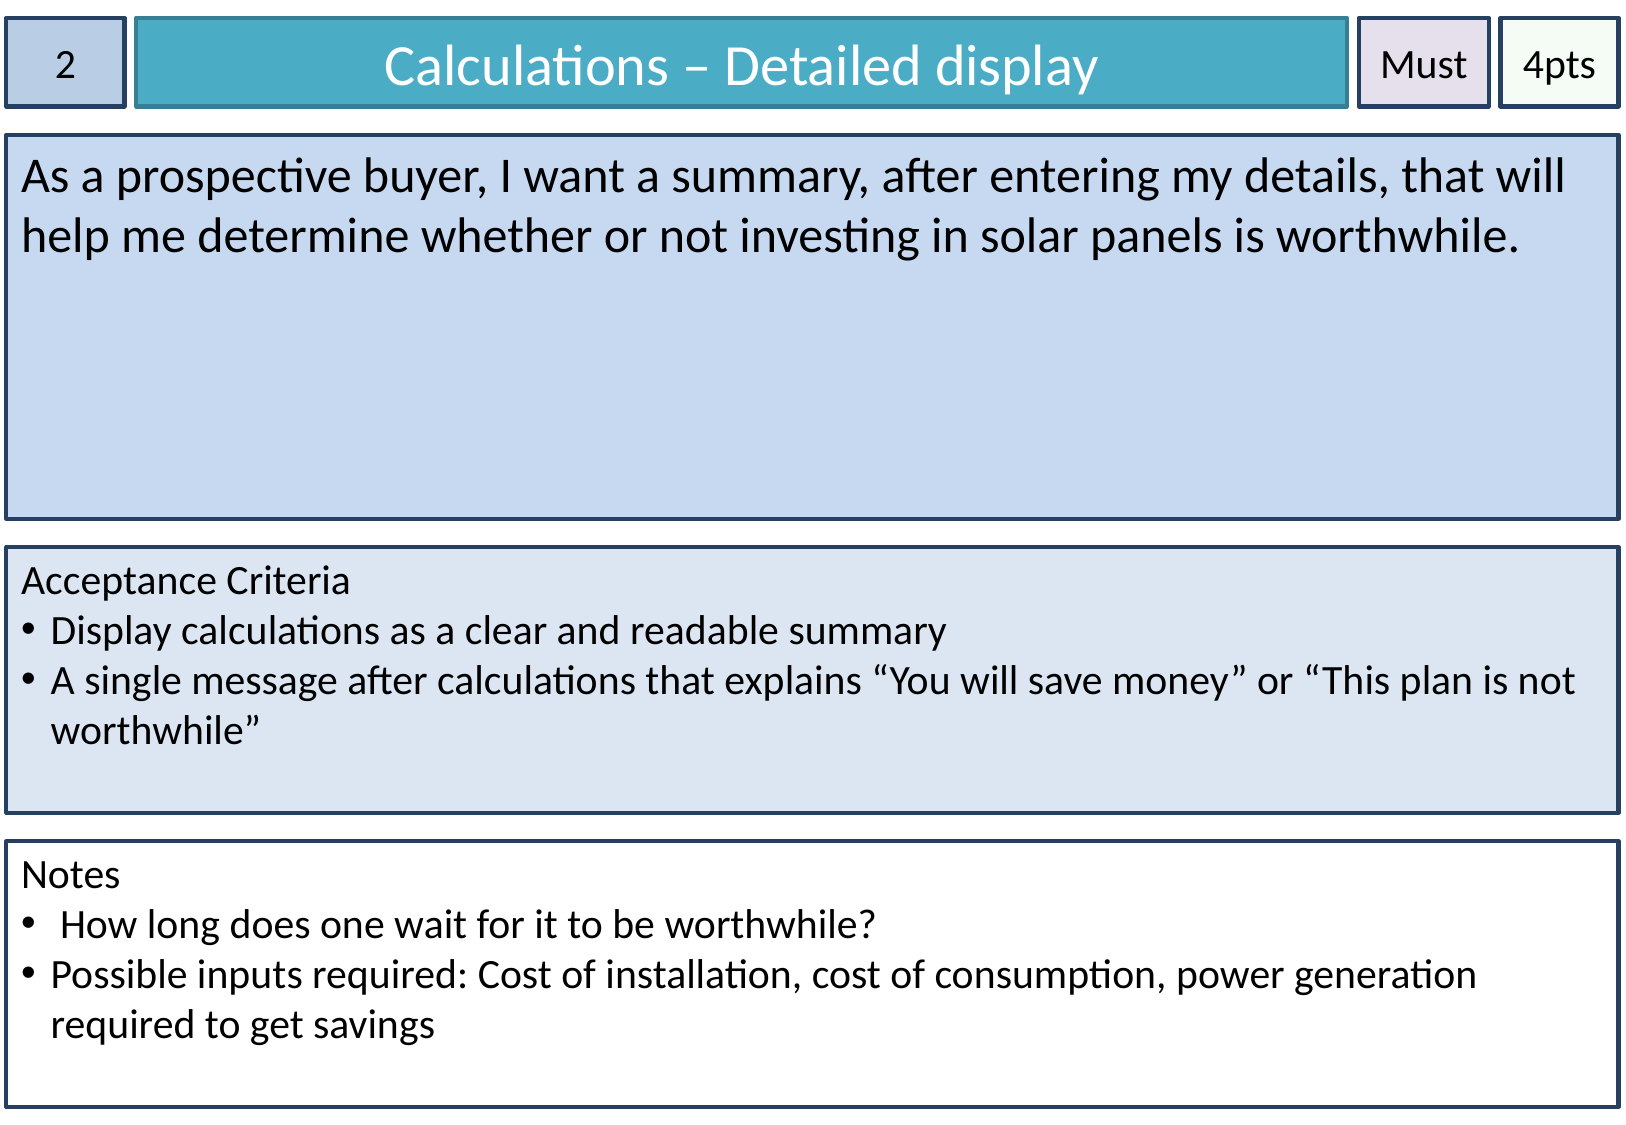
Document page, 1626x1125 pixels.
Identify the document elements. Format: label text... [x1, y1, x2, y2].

text_box Must [1357, 16, 1491, 109]
text_box Calculations – Detailed display [134, 16, 1349, 109]
text_box 2 [4, 16, 127, 109]
text_box Notes How long does one wait for it to be worthwhile? Possible inputs required: Cost of installation, cost of consumption, power generation required to get savings [4, 839, 1621, 1109]
text_box Acceptance Criteria Display calculations as a clear and readable summary A single message after calculations that explains “You will save money” or “This plan is not worthwhile” [4, 545, 1621, 815]
text_box 4pts [1498, 16, 1621, 109]
text_box As a prospective buyer, I want a summary, after entering my details, that will help me determine whether or not investing in solar panels is worthwhile. [4, 133, 1621, 521]
